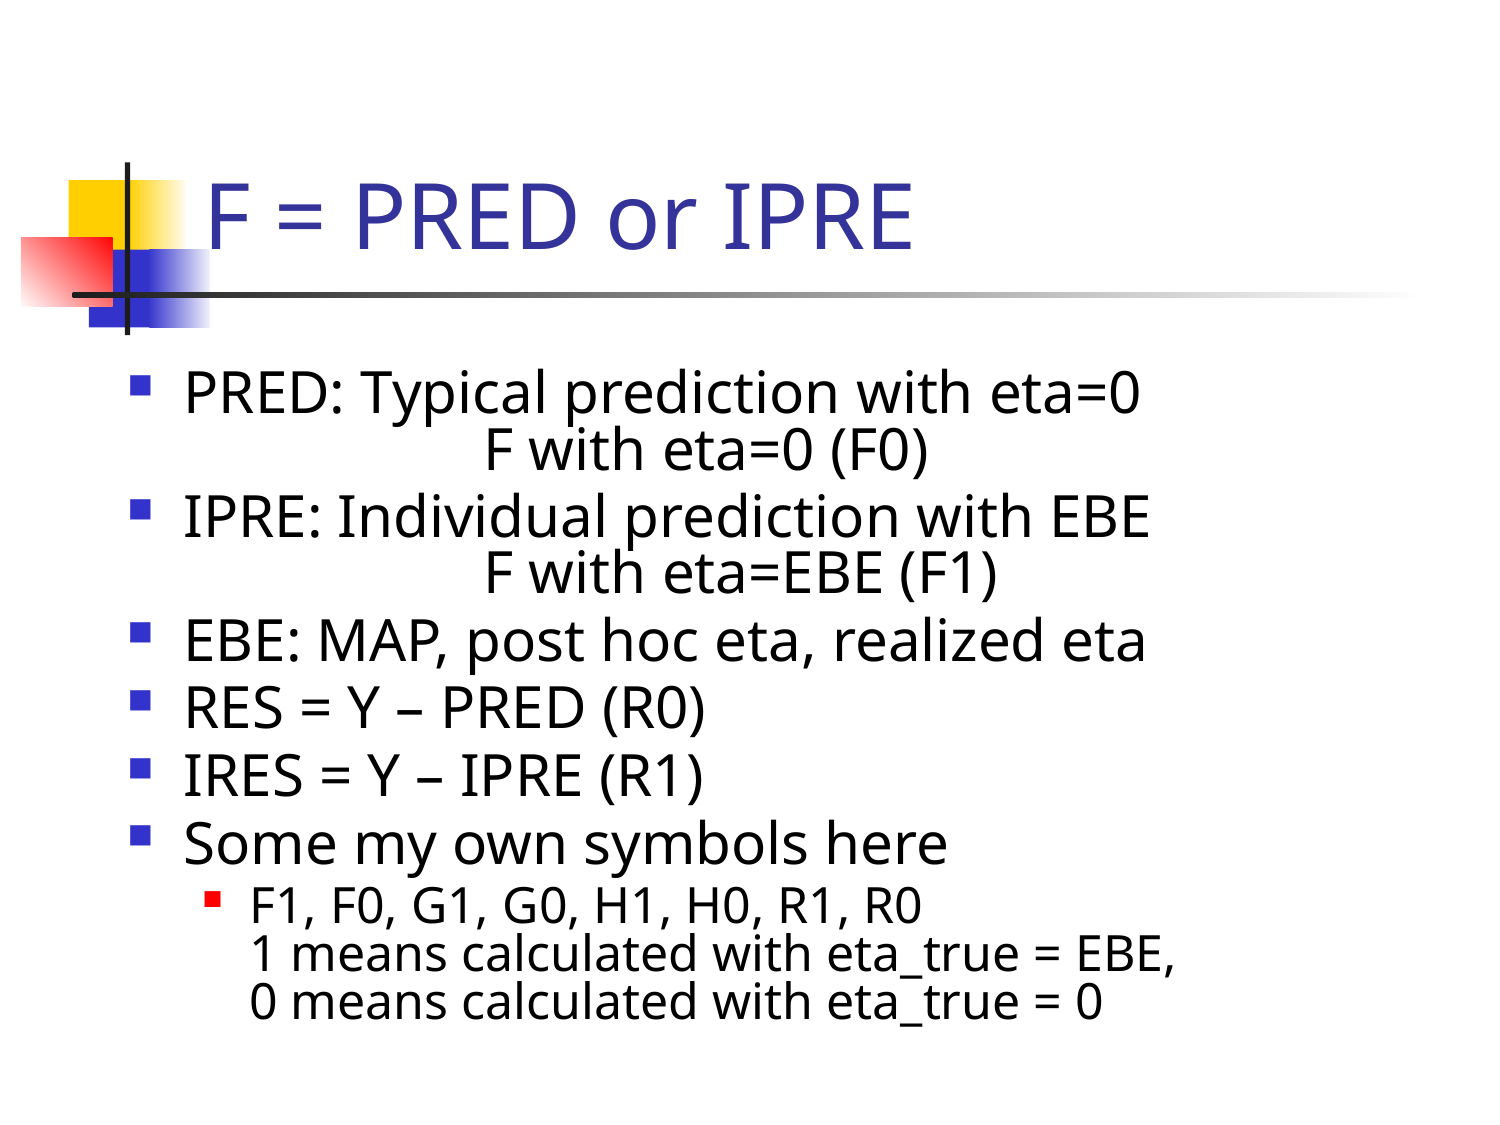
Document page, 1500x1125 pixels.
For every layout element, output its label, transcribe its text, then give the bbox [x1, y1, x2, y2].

title F = PRED or IPRE [188, 35, 1468, 275]
list PRED: Typical prediction with eta=0 F with eta=0 (F0) IPRE: Individual prediction with EBE F with eta=EBE (F1) EBE: MAP, post hoc eta, realized eta RES = Y – PRED (R0) IRES = Y – IPRE (R1) Some my own symbols here F1, F0, G1, G0, H1, H0, R1, R0 1 means calculated with eta_true = EBE, 0 means calculated with eta_true = 0 [112, 361, 1447, 1059]
